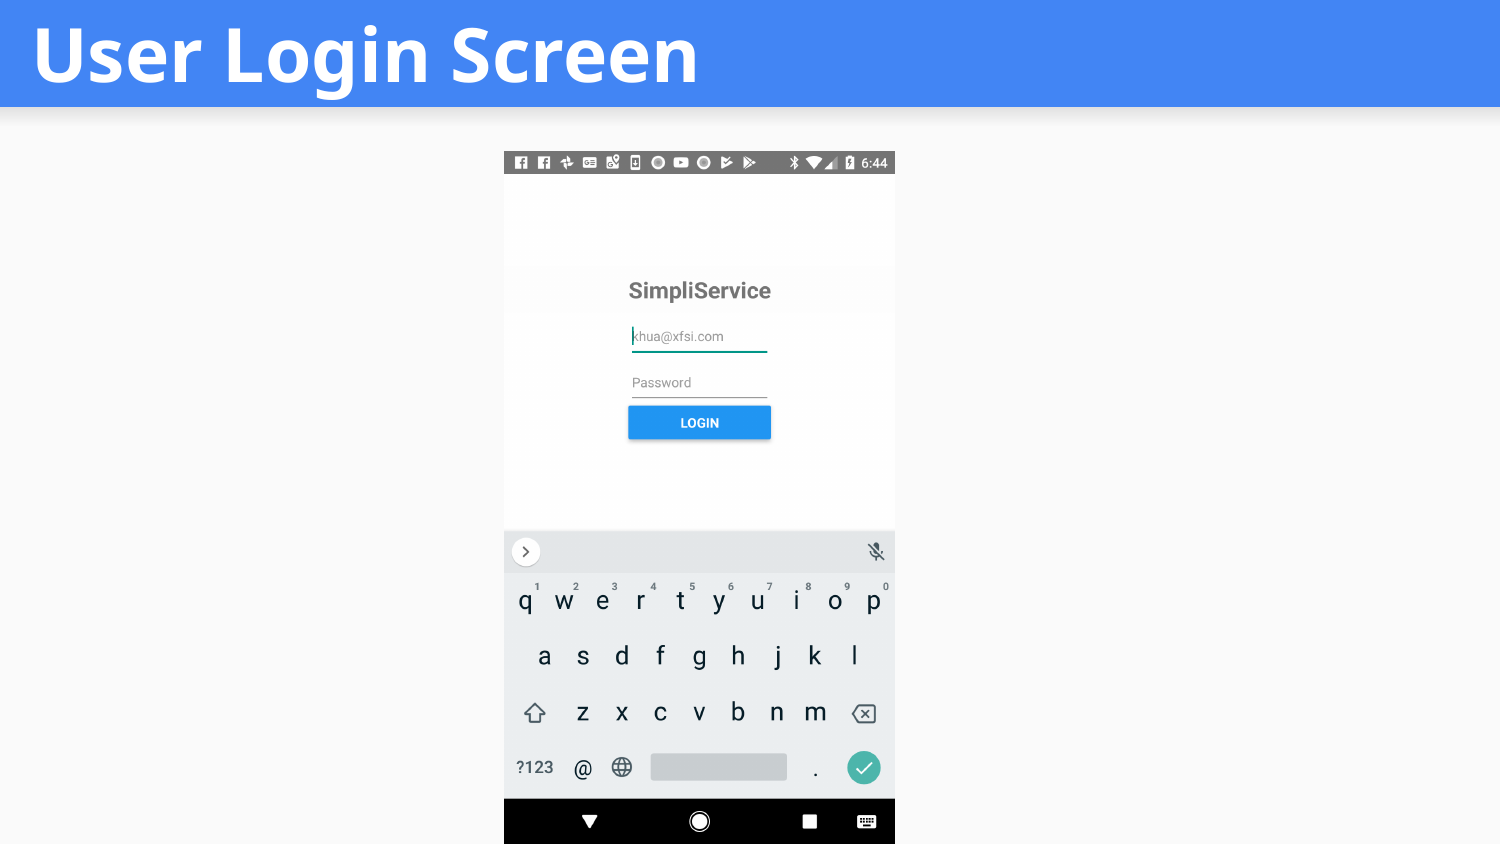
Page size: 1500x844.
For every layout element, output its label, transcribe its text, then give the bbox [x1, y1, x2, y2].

title User Login Screen [16, 2, 1464, 102]
picture [504, 151, 895, 844]
